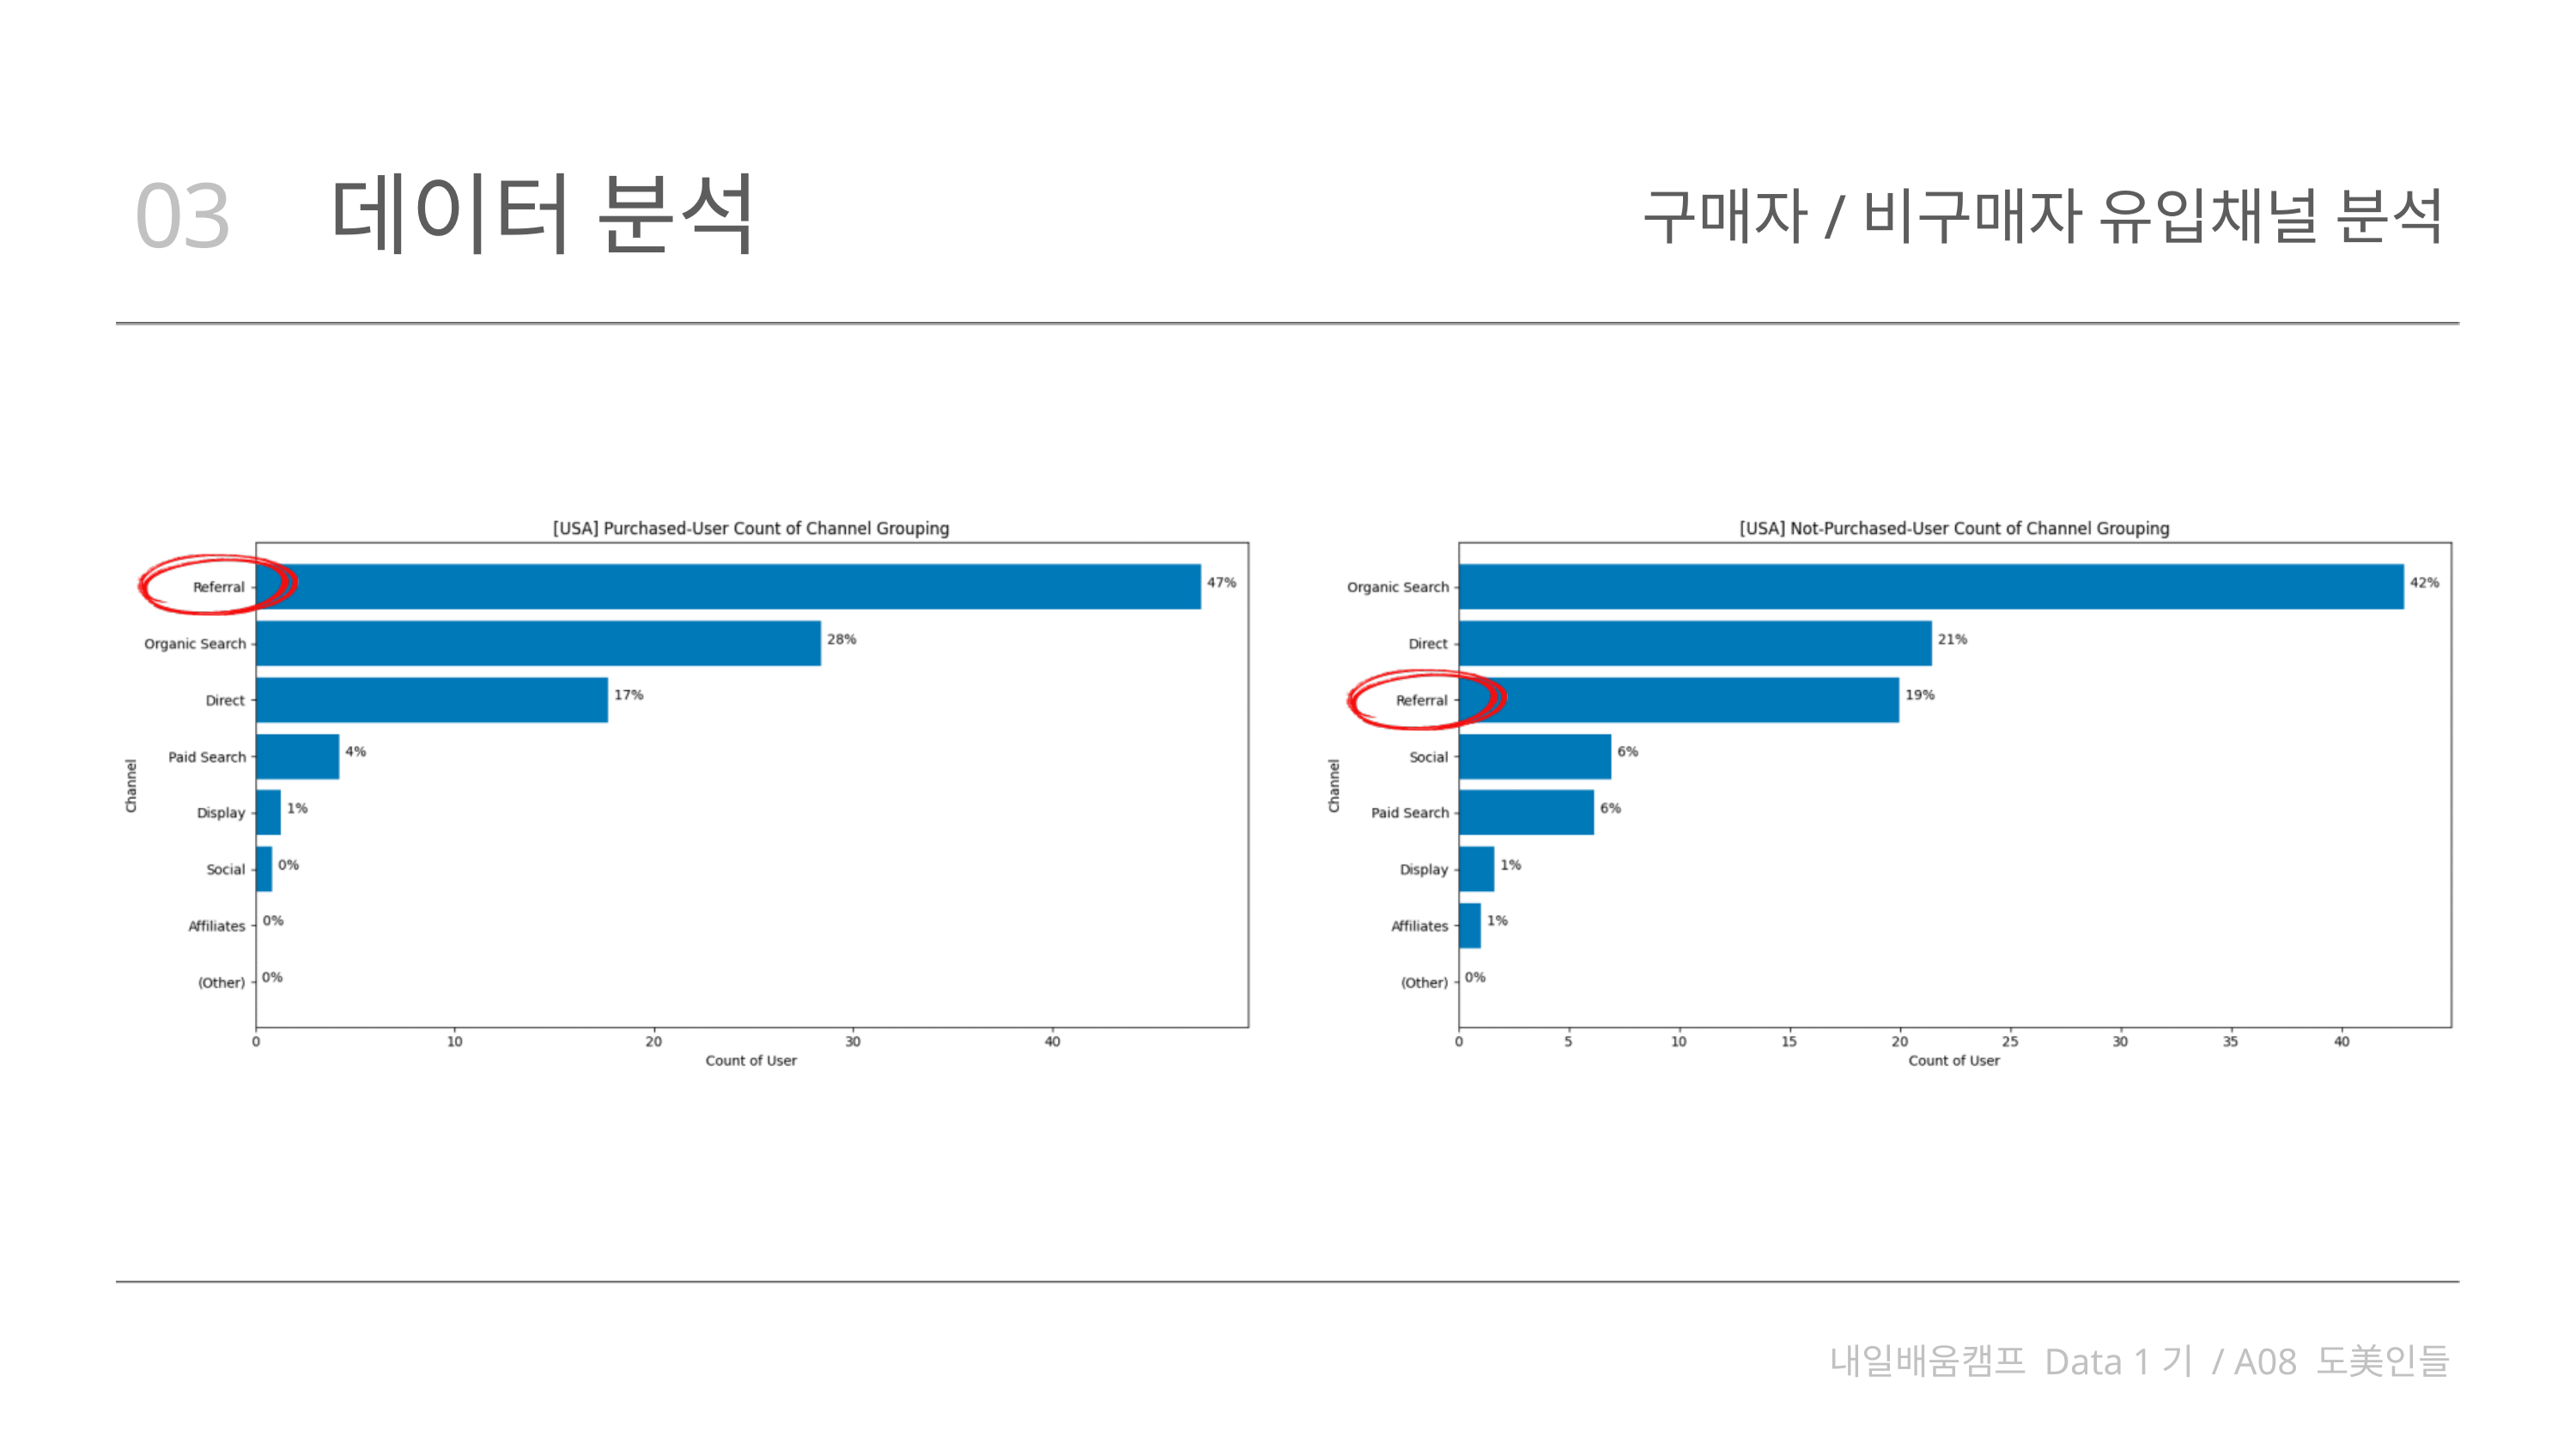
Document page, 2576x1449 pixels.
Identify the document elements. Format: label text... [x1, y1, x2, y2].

text_box 내일배움캠프 Data 1기 / A08 도美인들 [1365, 1331, 2464, 1388]
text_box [116, 512, 1257, 1078]
text_box 데이터 분석 [359, 152, 1855, 272]
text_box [1345, 668, 1508, 731]
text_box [116, 322, 2460, 325]
text_box 03 [120, 152, 359, 272]
text_box 구매자/비구매자 유입채널 분석 [1268, 172, 2459, 258]
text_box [116, 1280, 2460, 1283]
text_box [1318, 512, 2460, 1078]
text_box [136, 553, 298, 616]
